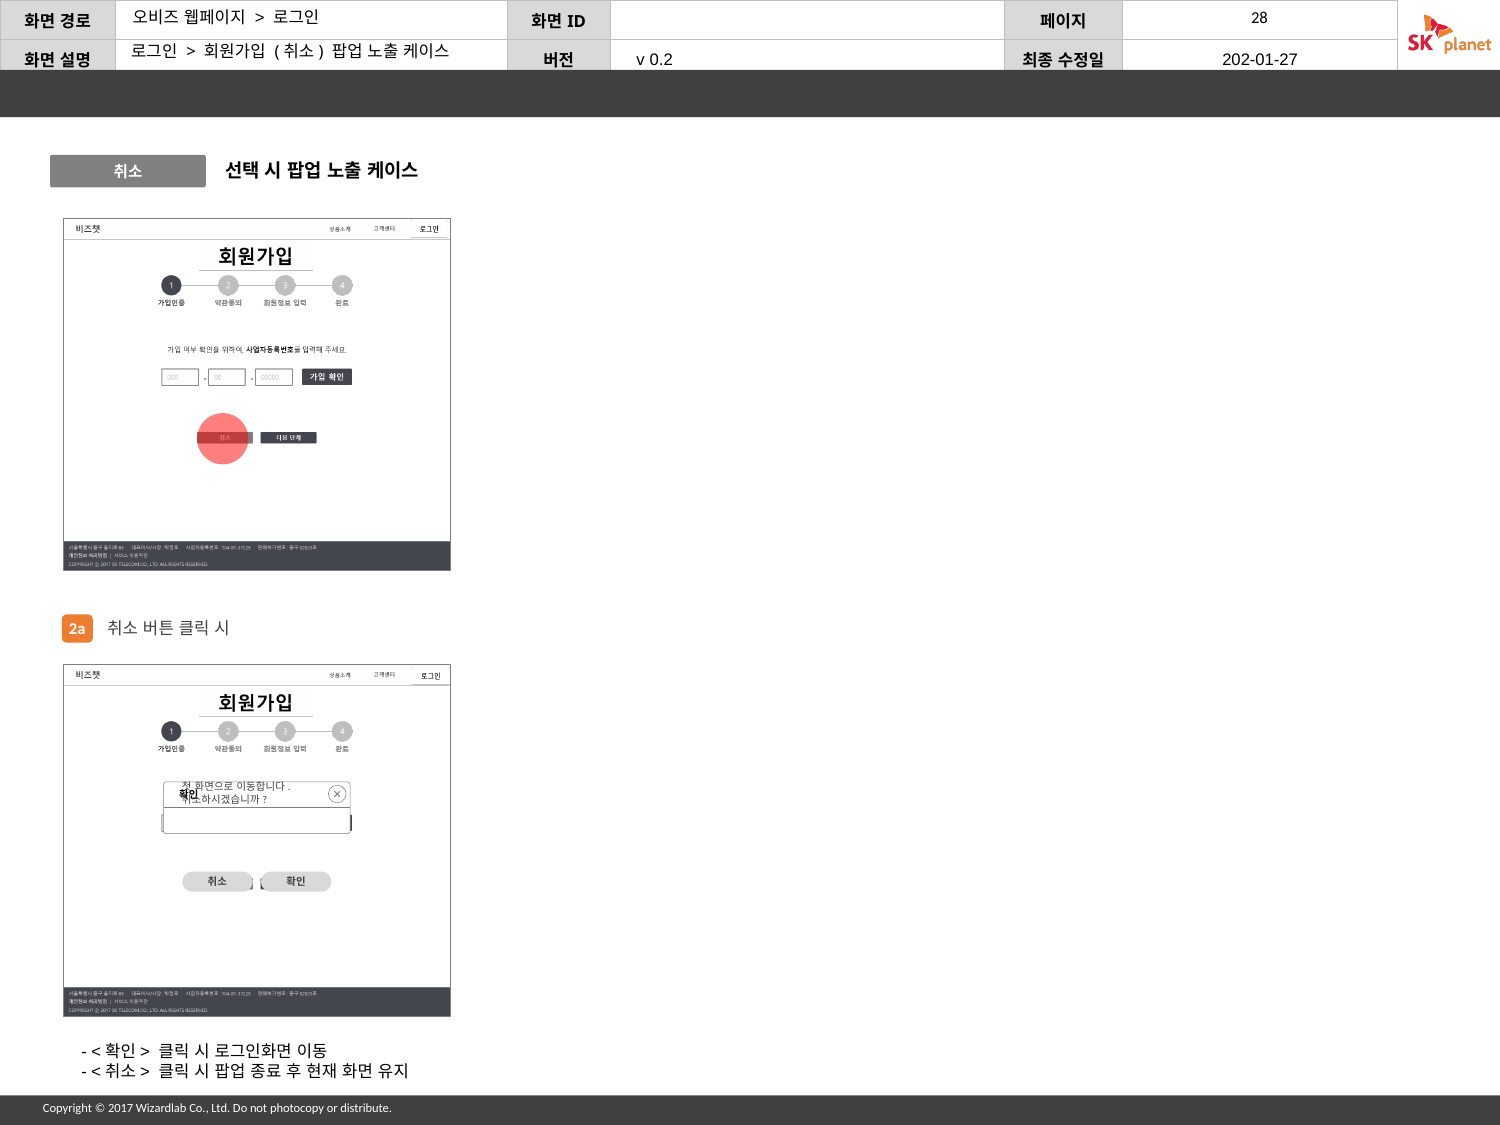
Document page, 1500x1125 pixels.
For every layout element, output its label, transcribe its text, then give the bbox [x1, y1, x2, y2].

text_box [163, 780, 351, 900]
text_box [51, 614, 103, 643]
text_box 선택 시 팝업 노출 케이스 [210, 151, 434, 189]
text_box - <확인> 클릭 시 로그인화면 이동 - <취소> 클릭 시 팝업 종료 후 현재 화면 유지 [66, 1033, 424, 1089]
picture [63, 664, 450, 1016]
text_box 취소 [50, 154, 206, 188]
text_box 로그인 > 회원가입 (취소) 팝업 노출 케이스 [115, 35, 508, 69]
picture [63, 218, 450, 570]
text_box 취소 버튼 클릭 시 [92, 610, 413, 645]
picture [1404, 10, 1494, 57]
